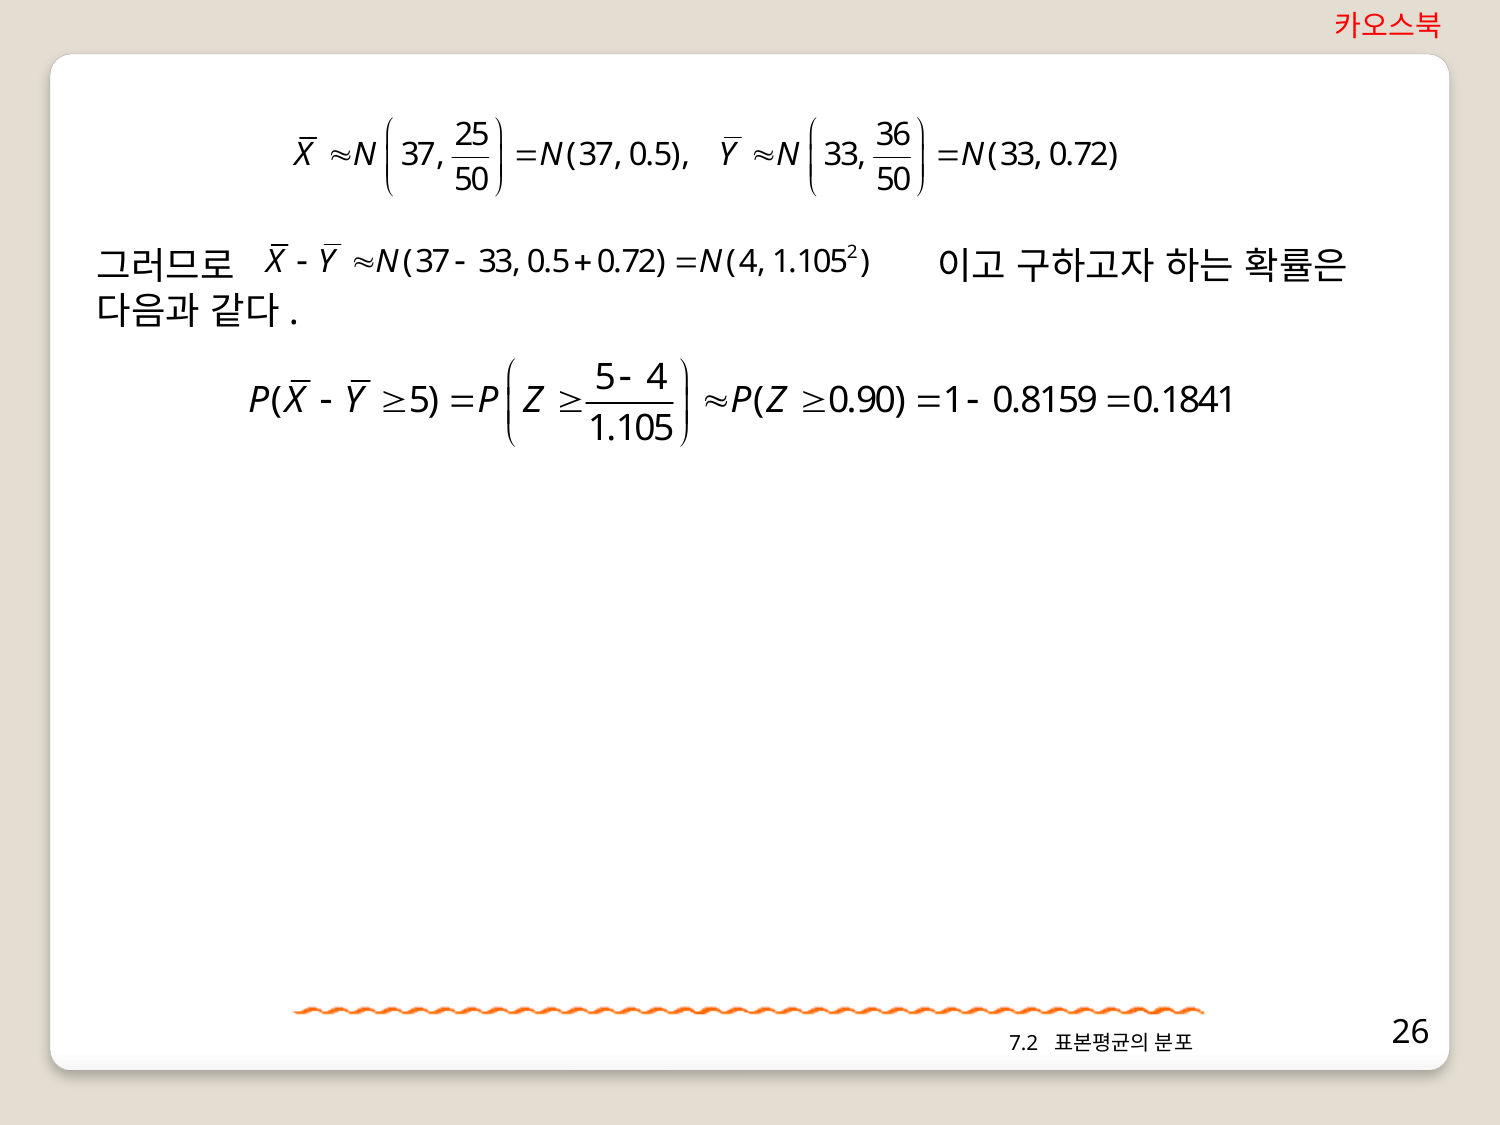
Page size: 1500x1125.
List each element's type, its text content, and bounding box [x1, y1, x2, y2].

text_box 그러므로 이고 구하고자 하는 확률은 다음과 같다. [82, 234, 1442, 340]
text_box 카오스북 [1277, 0, 1500, 50]
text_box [241, 351, 1243, 455]
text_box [260, 237, 878, 289]
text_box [289, 111, 1126, 204]
picture [281, 1003, 1219, 1020]
footer 7.2 표본평균의 분포 [994, 1002, 1369, 1063]
slide_number 26 [1369, 1002, 1445, 1063]
